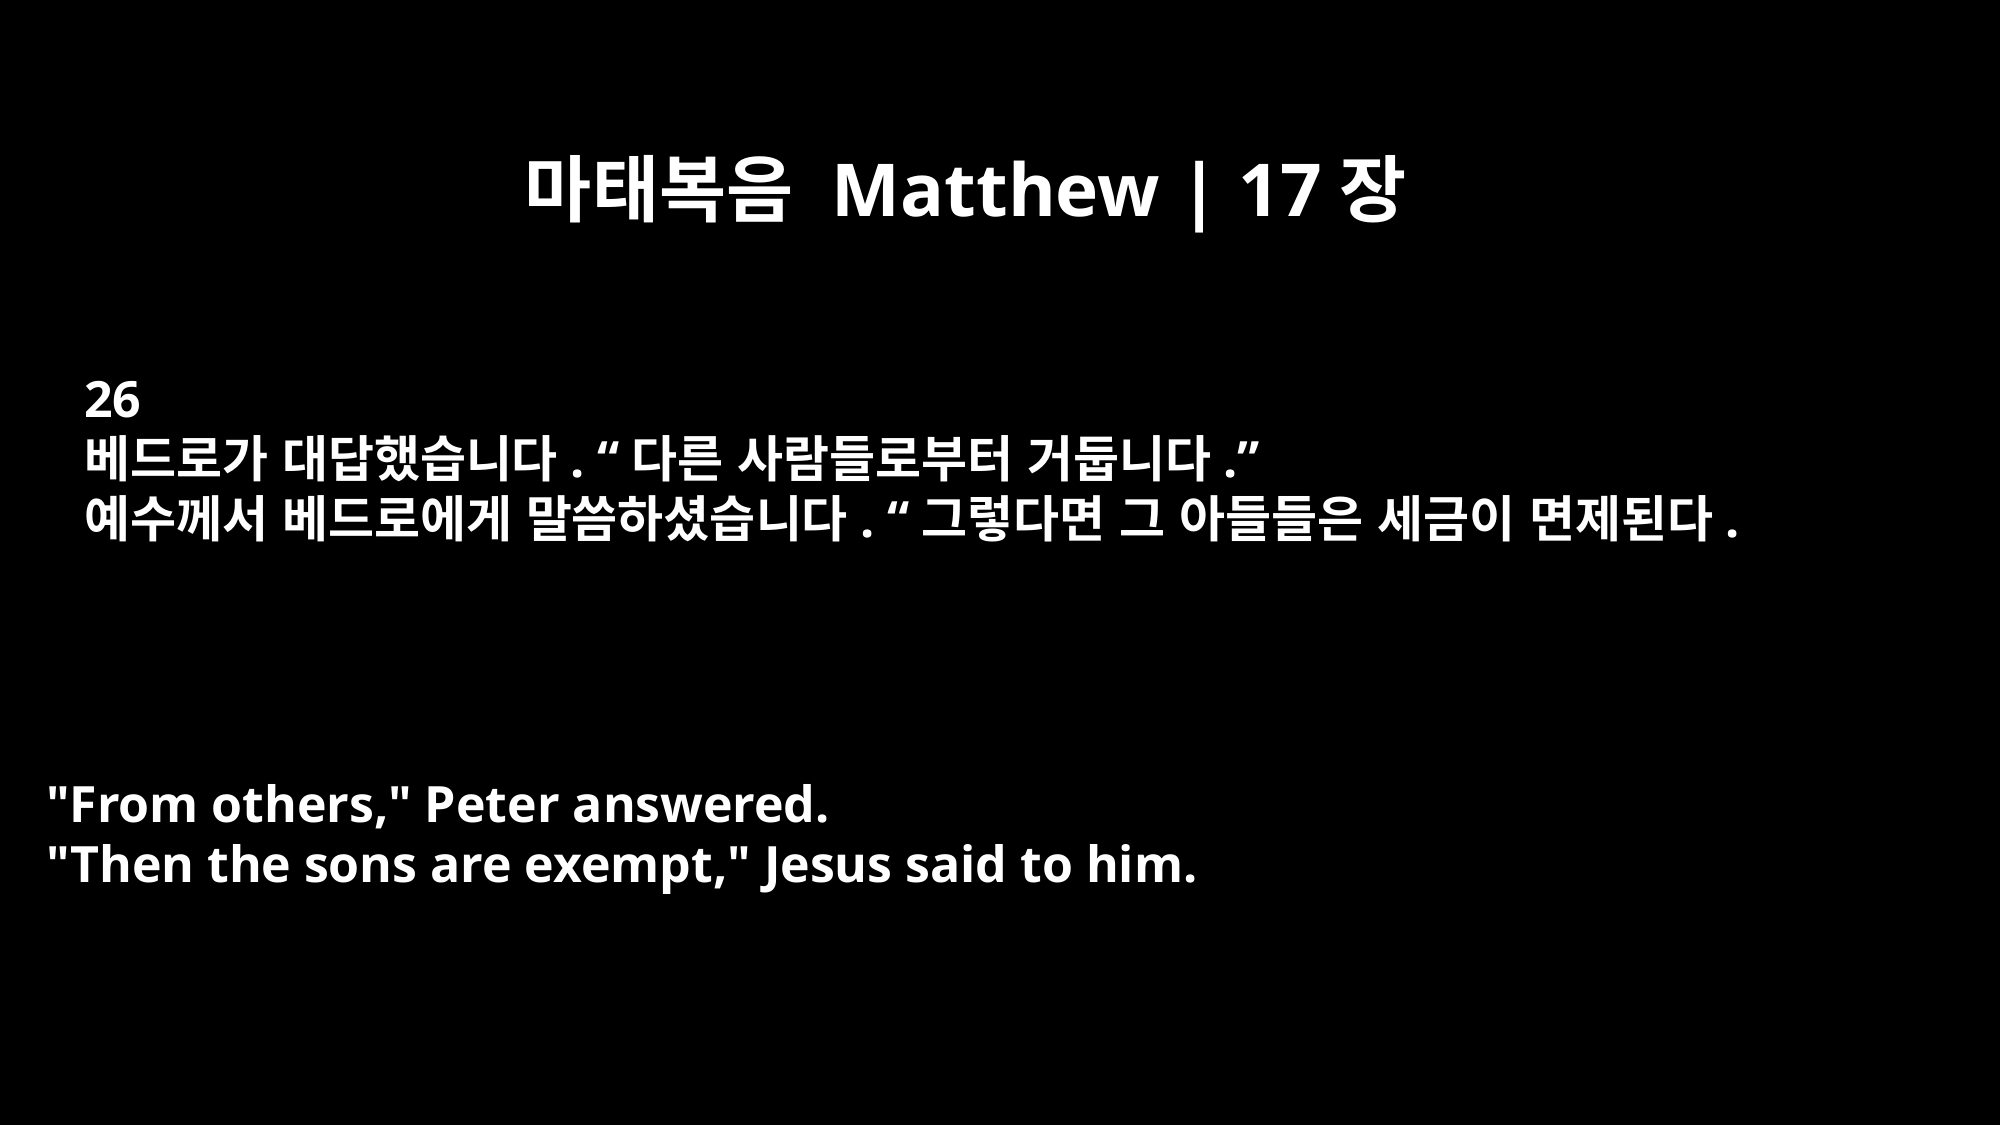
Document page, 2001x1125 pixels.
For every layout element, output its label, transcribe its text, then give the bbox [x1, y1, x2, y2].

text_box "From others," Peter answered. "Then the sons are exempt," Jesus said to him. [31, 764, 1213, 900]
text_box 26 베드로가 대답했습니다. “다른 사람들로부터 거둡니다.” 예수께서 베드로에게 말씀하셨습니다. “그렇다면 그 아들들은 세금이 면제된다. [69, 359, 1755, 555]
text_box 마태복음 Matthew | 17장 [510, 136, 1422, 239]
